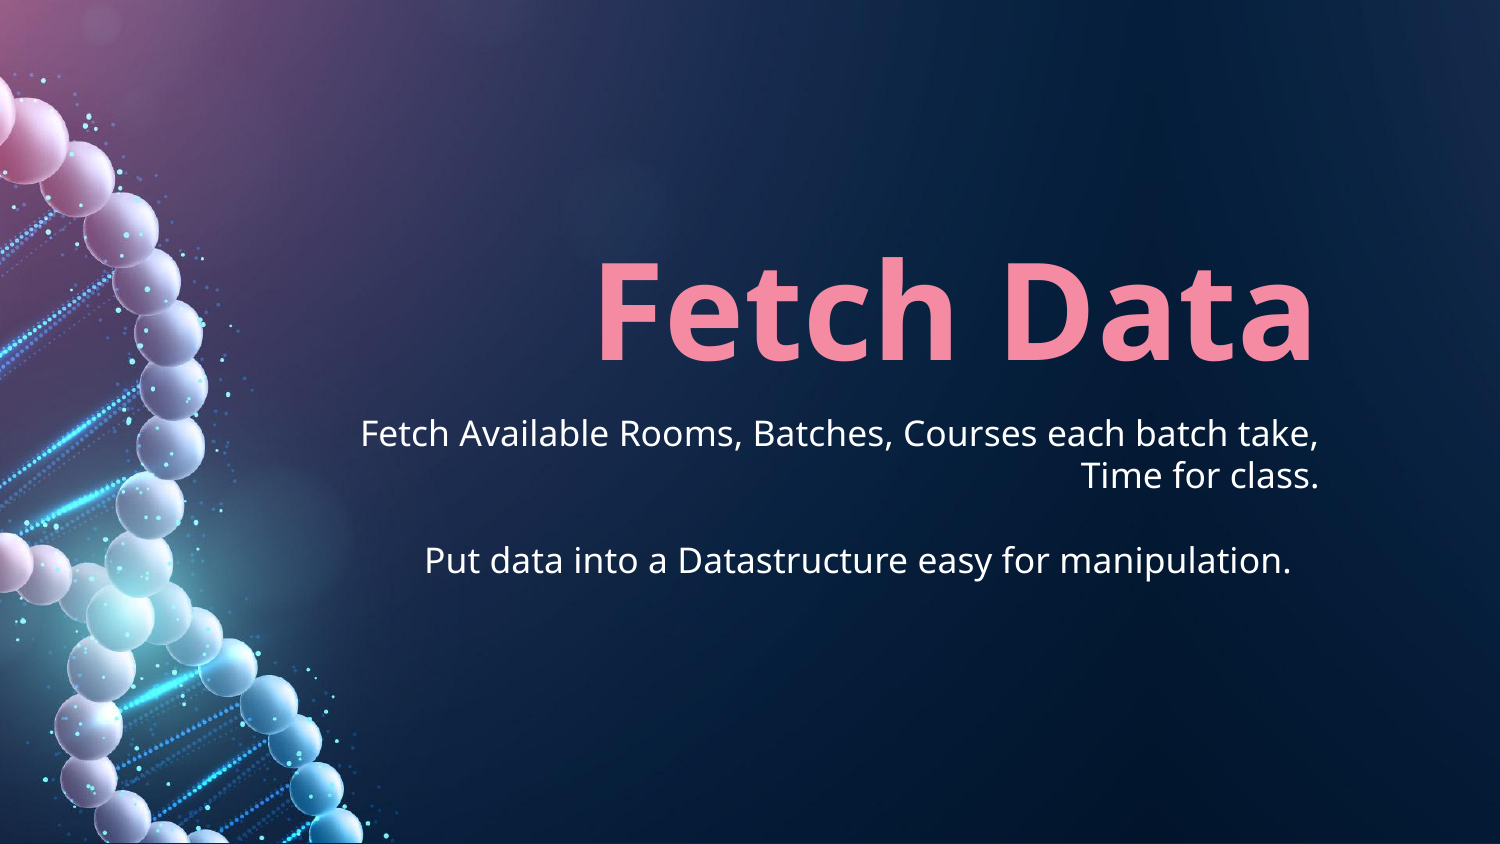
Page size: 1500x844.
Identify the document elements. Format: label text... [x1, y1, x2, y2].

title Fetch Data [340, 238, 1335, 374]
picture [0, 0, 1500, 843]
subtitle Fetch Available Rooms, Batches, Courses each batch take, Time for class. Put data into a Datastructure easy for manipulation. [340, 386, 1335, 606]
